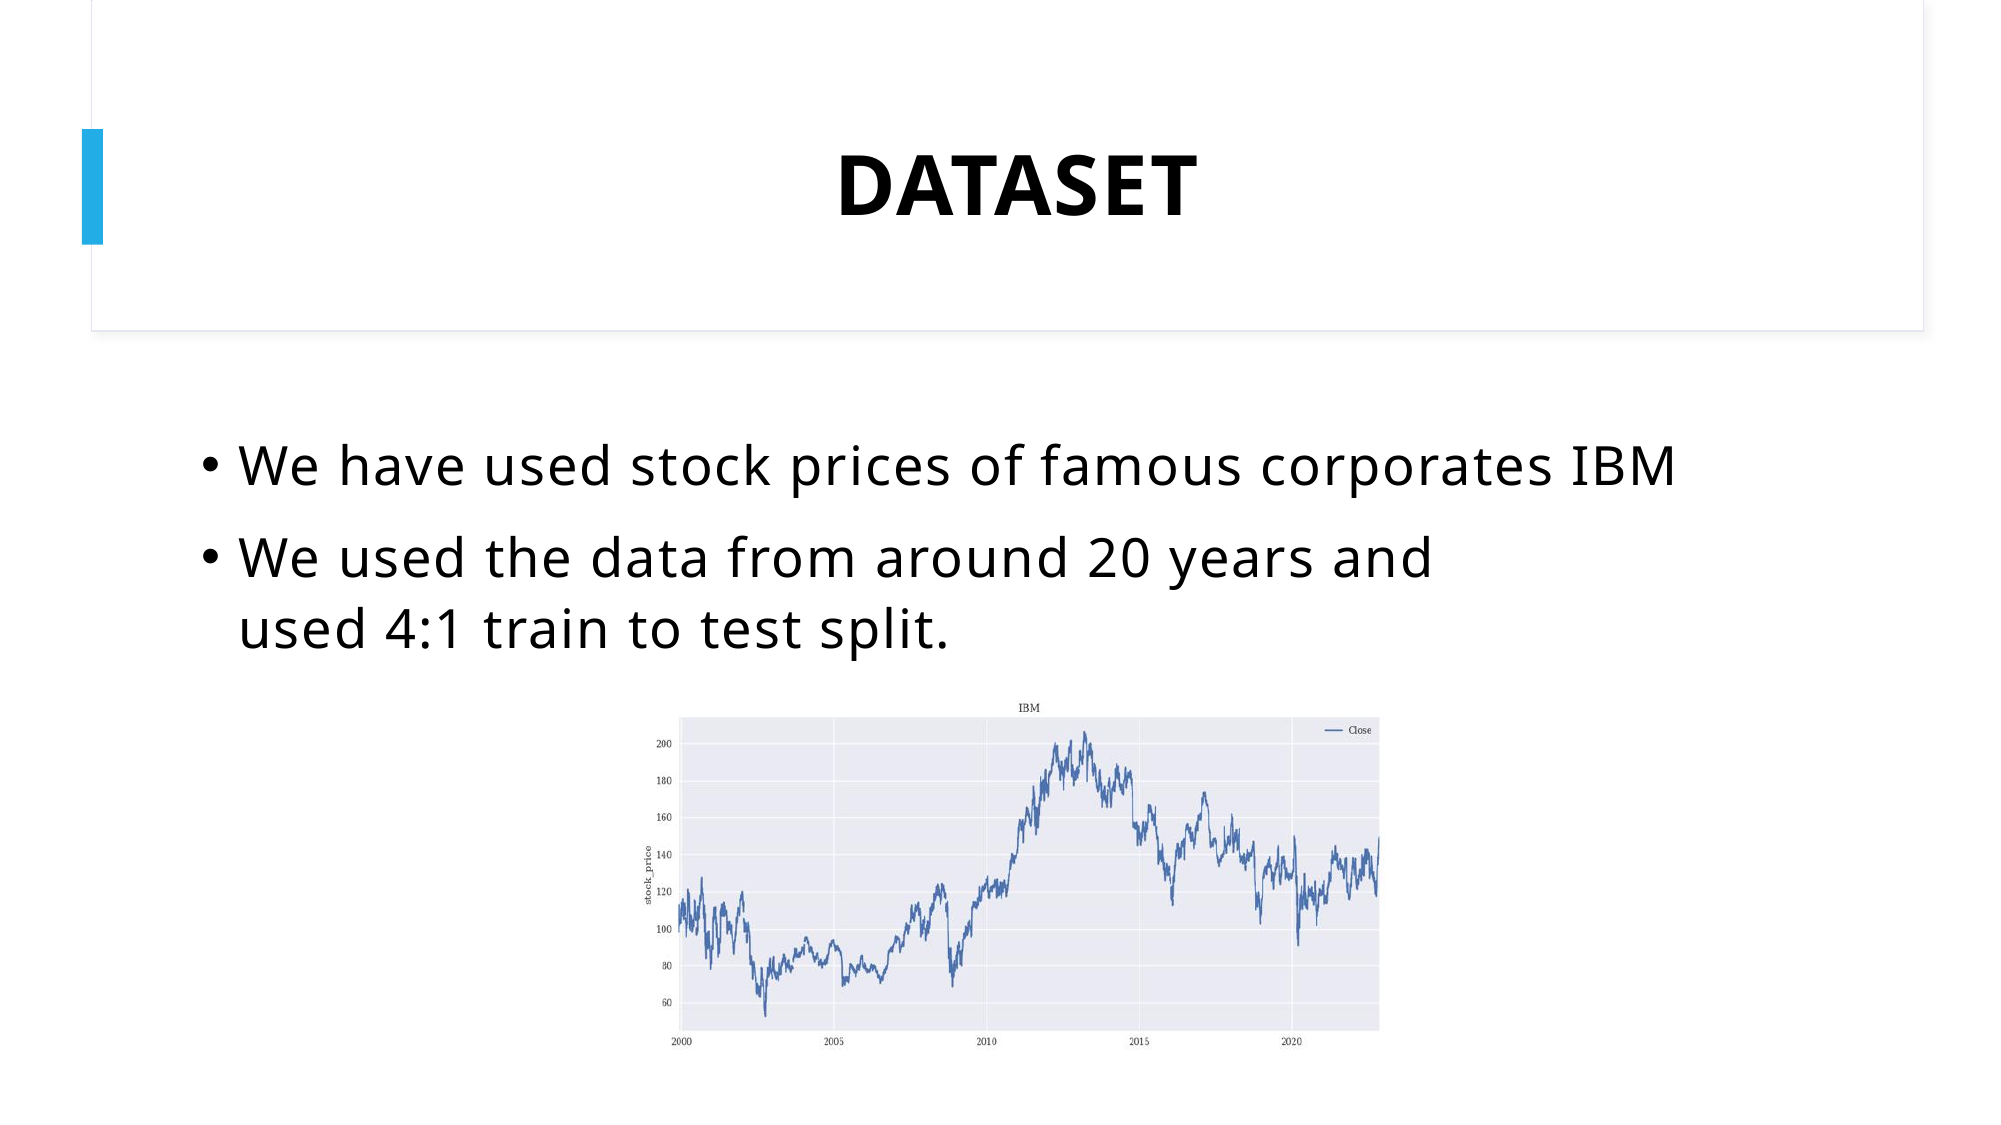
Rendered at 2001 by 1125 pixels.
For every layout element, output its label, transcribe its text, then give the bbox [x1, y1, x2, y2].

picture [564, 667, 1470, 1075]
text_box DATASET [182, 89, 1851, 284]
text_box We have used stock prices of famous corporates IBM We used the data from around 20 years and used 4:1 train to test split. [182, 406, 1766, 957]
